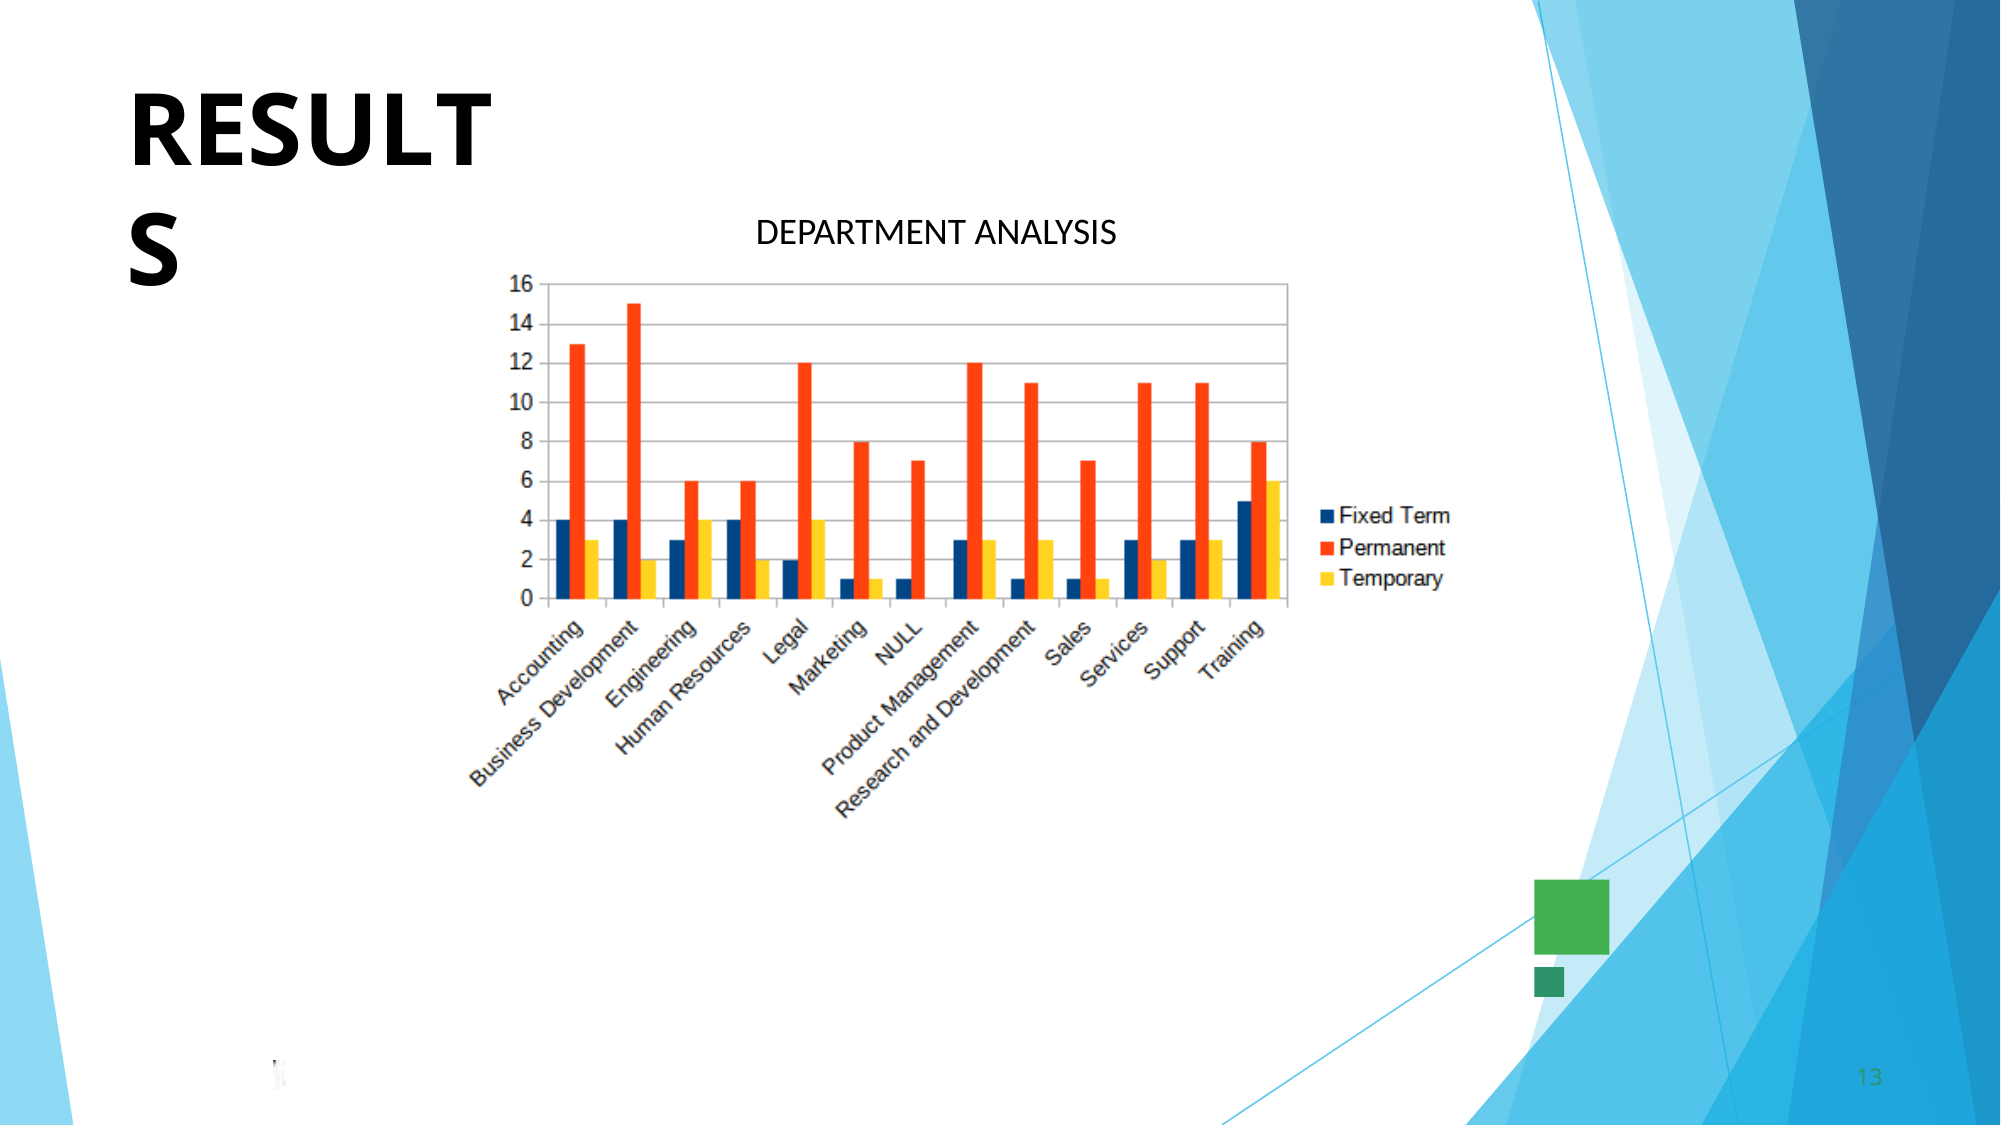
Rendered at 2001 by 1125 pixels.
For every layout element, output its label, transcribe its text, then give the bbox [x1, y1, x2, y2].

text_box [1534, 879, 1610, 955]
picture [273, 1060, 287, 1091]
text_box 13 [1849, 1061, 1888, 1095]
text_box DEPARTMENT ANALYSIS [741, 199, 1133, 258]
title RESULTS [123, 63, 524, 306]
picture [449, 259, 1473, 837]
text_box [1534, 967, 1565, 997]
